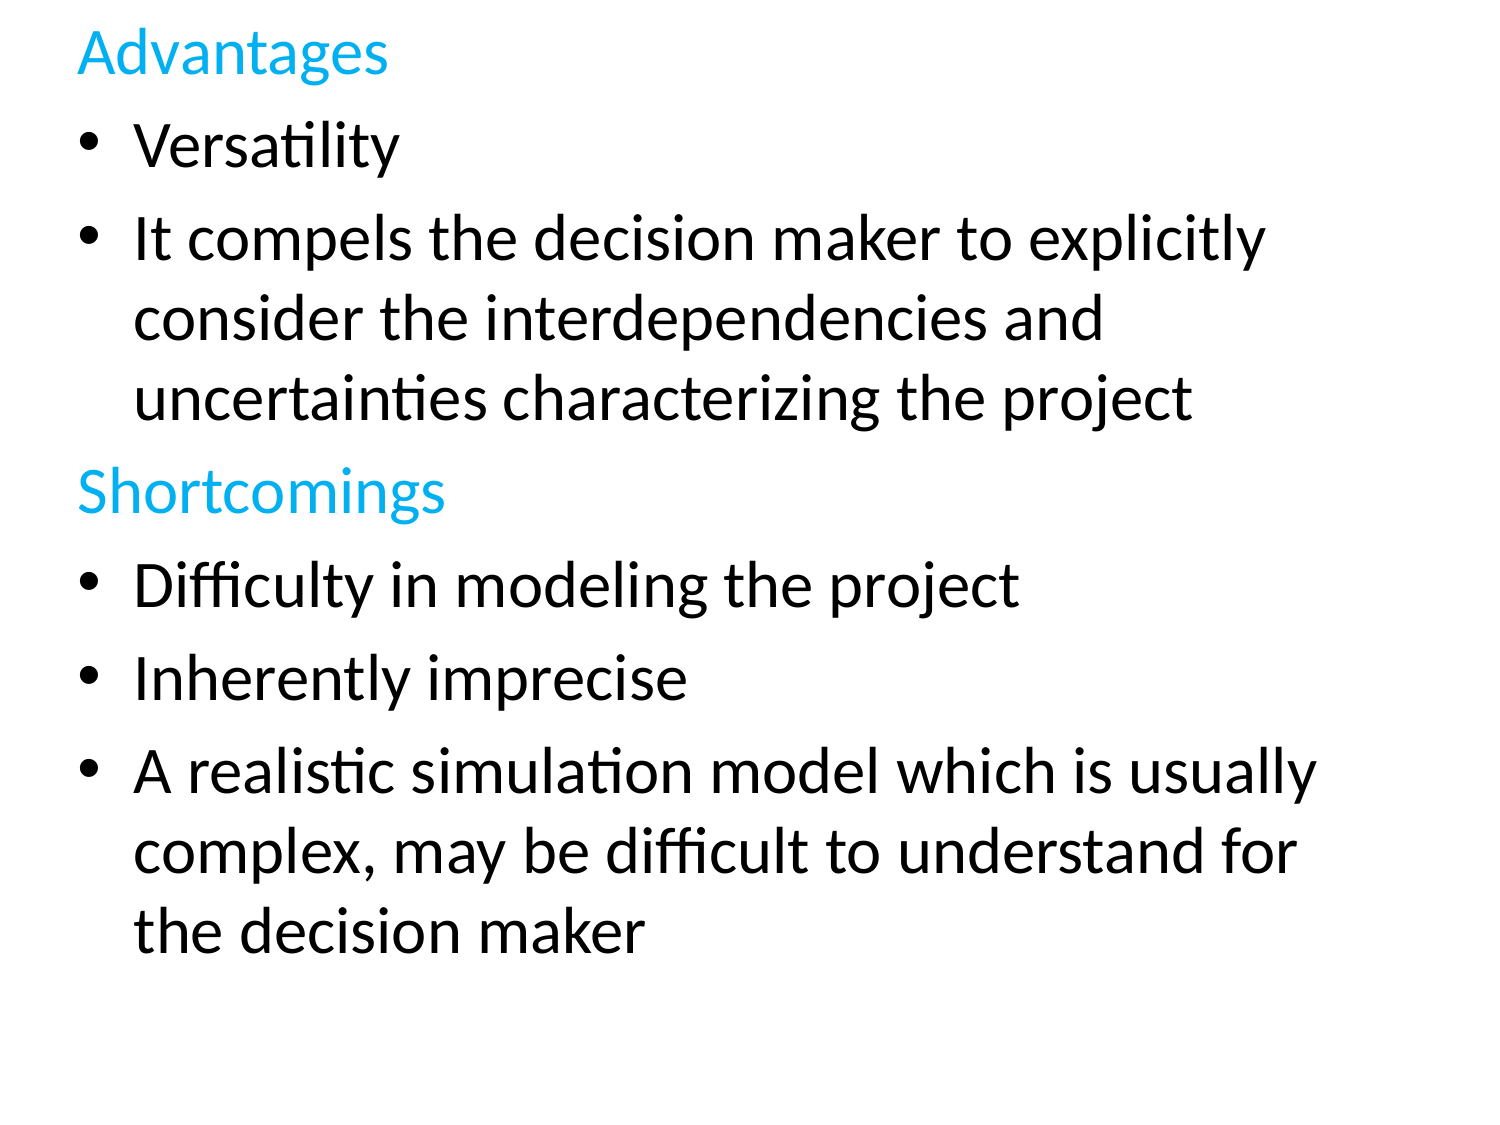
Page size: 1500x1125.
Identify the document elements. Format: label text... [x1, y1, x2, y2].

list Advantages Versatility It compels the decision maker to explicitly consider the interdependencies and uncertainties characterizing the project Shortcomings Difficulty in modeling the project Inherently imprecise A realistic simulation model which is usually complex, may be difficult to understand for the decision maker [62, 0, 1413, 1075]
